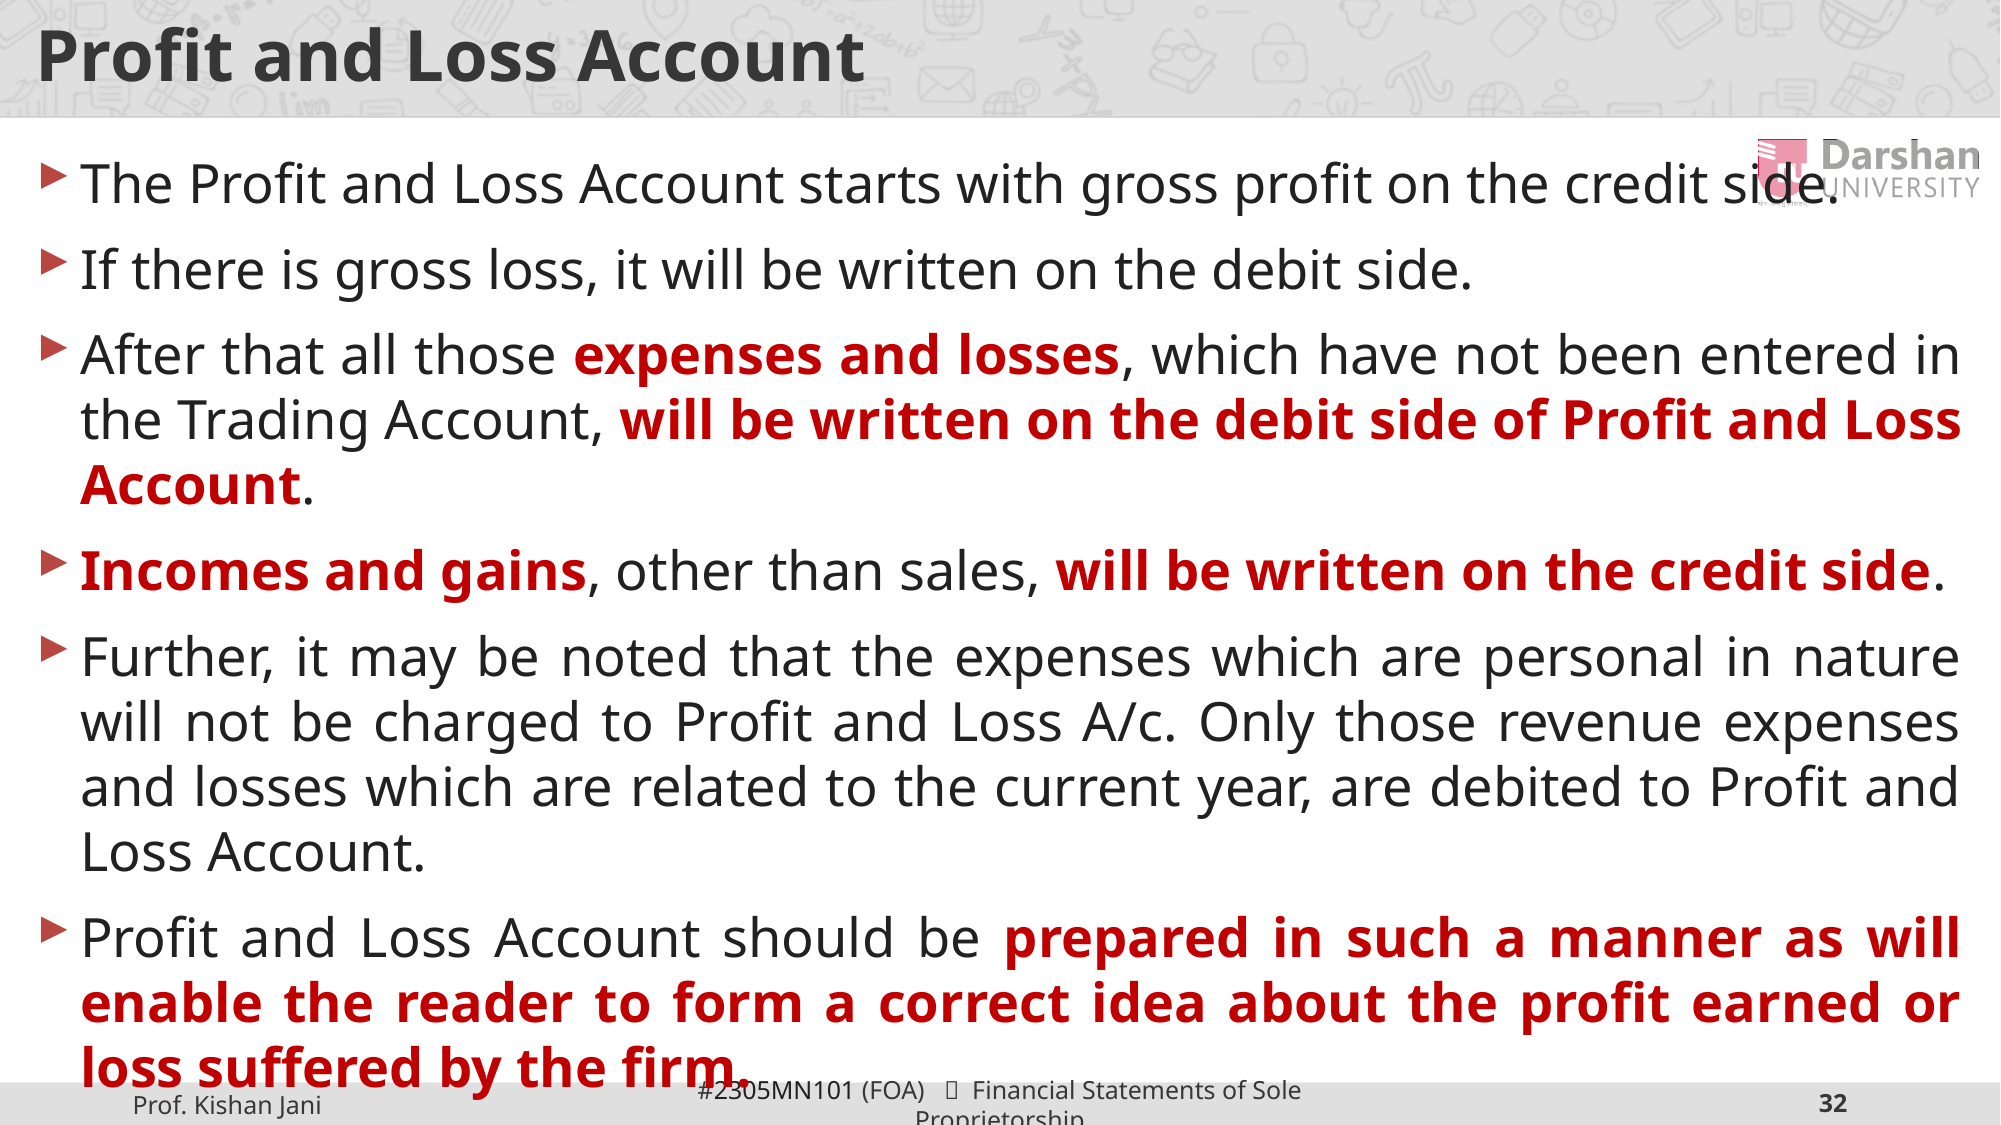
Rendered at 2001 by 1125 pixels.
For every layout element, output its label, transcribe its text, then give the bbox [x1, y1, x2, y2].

title Profit and Loss Account [0, 0, 2000, 117]
list The Profit and Loss Account starts with gross profit on the credit side. If there is gross loss, it will be written on the debit side. After that all those expenses and losses, which have not been entered in the Trading Account, will be written on the debit side of Profit and Loss Account. Incomes and gains, other than sales, will be written on the credit side. Further, it may be noted that the expenses which are personal in nature will not be charged to Profit and Loss A/c. Only those revenue expenses and losses which are related to the current year, are debited to Profit and Loss Account. Profit and Loss Account should be prepared in such a manner as will enable the reader to form a correct idea about the profit earned or loss suffered by the firm. All other expenses like Administrative expenses, Selling and Distribution expenses and Finance related expenses are recorded in Profit & Loss account. [21, 141, 1979, 1059]
